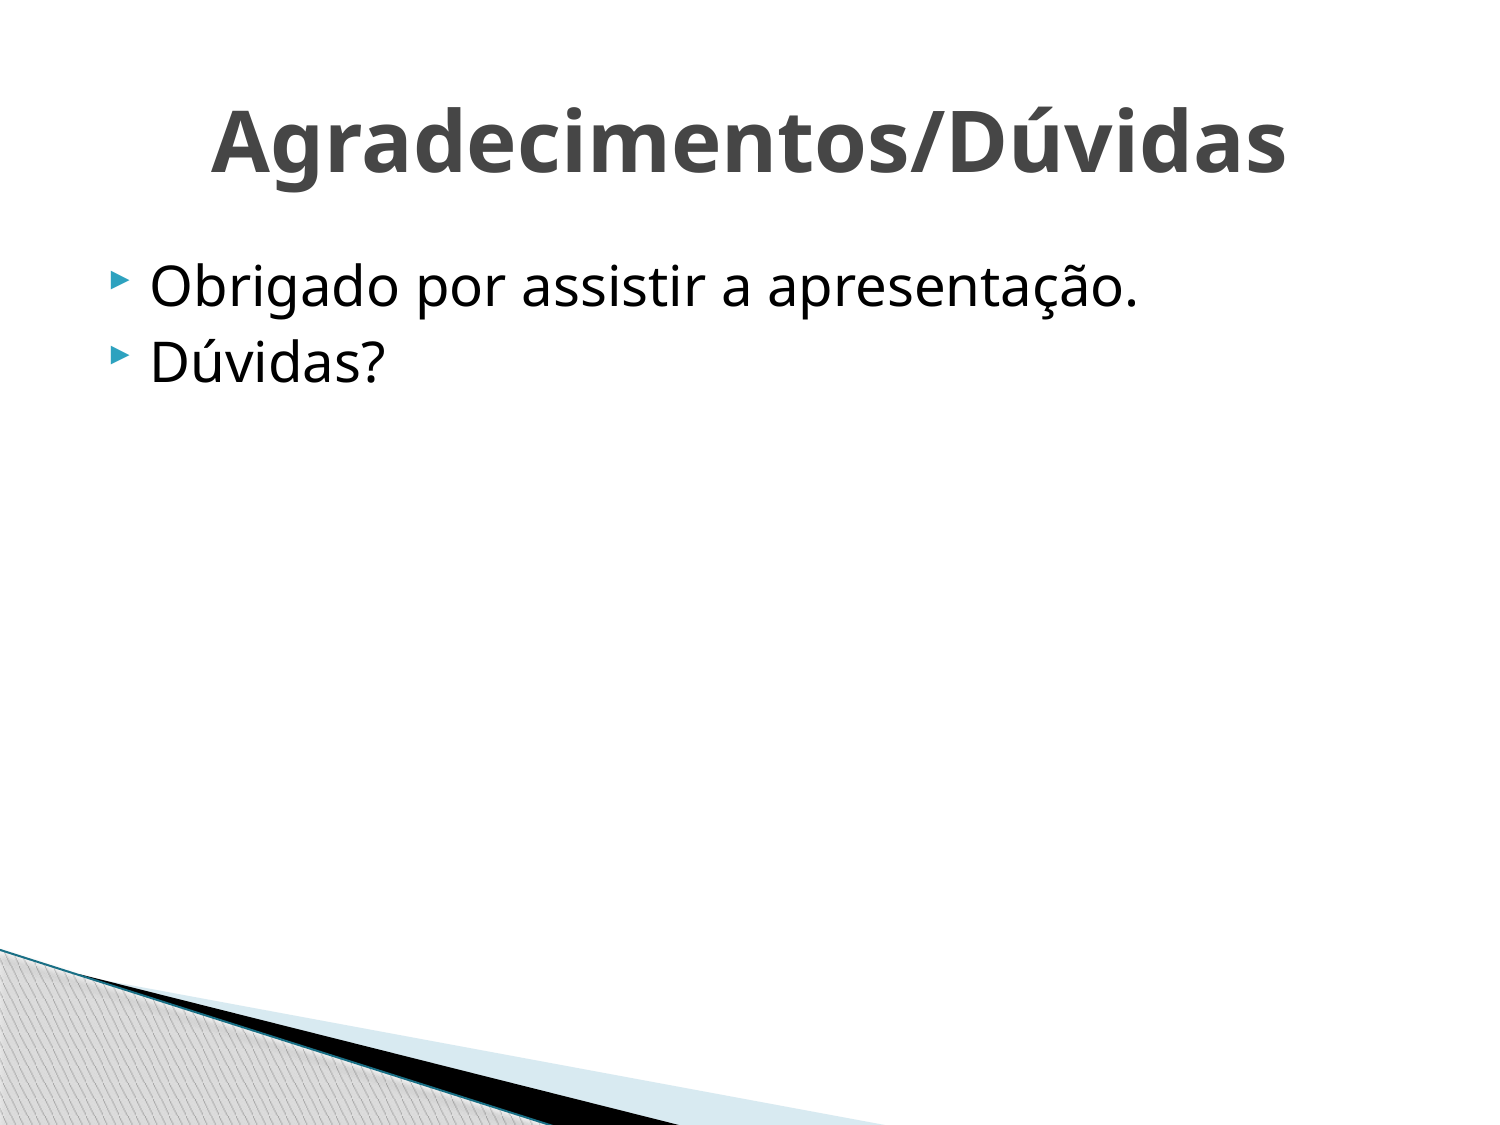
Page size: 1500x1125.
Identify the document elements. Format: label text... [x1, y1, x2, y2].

title Agradecimentos/Dúvidas [75, 45, 1425, 233]
list Obrigado por assistir a apresentação. Dúvidas? [75, 243, 1425, 986]
